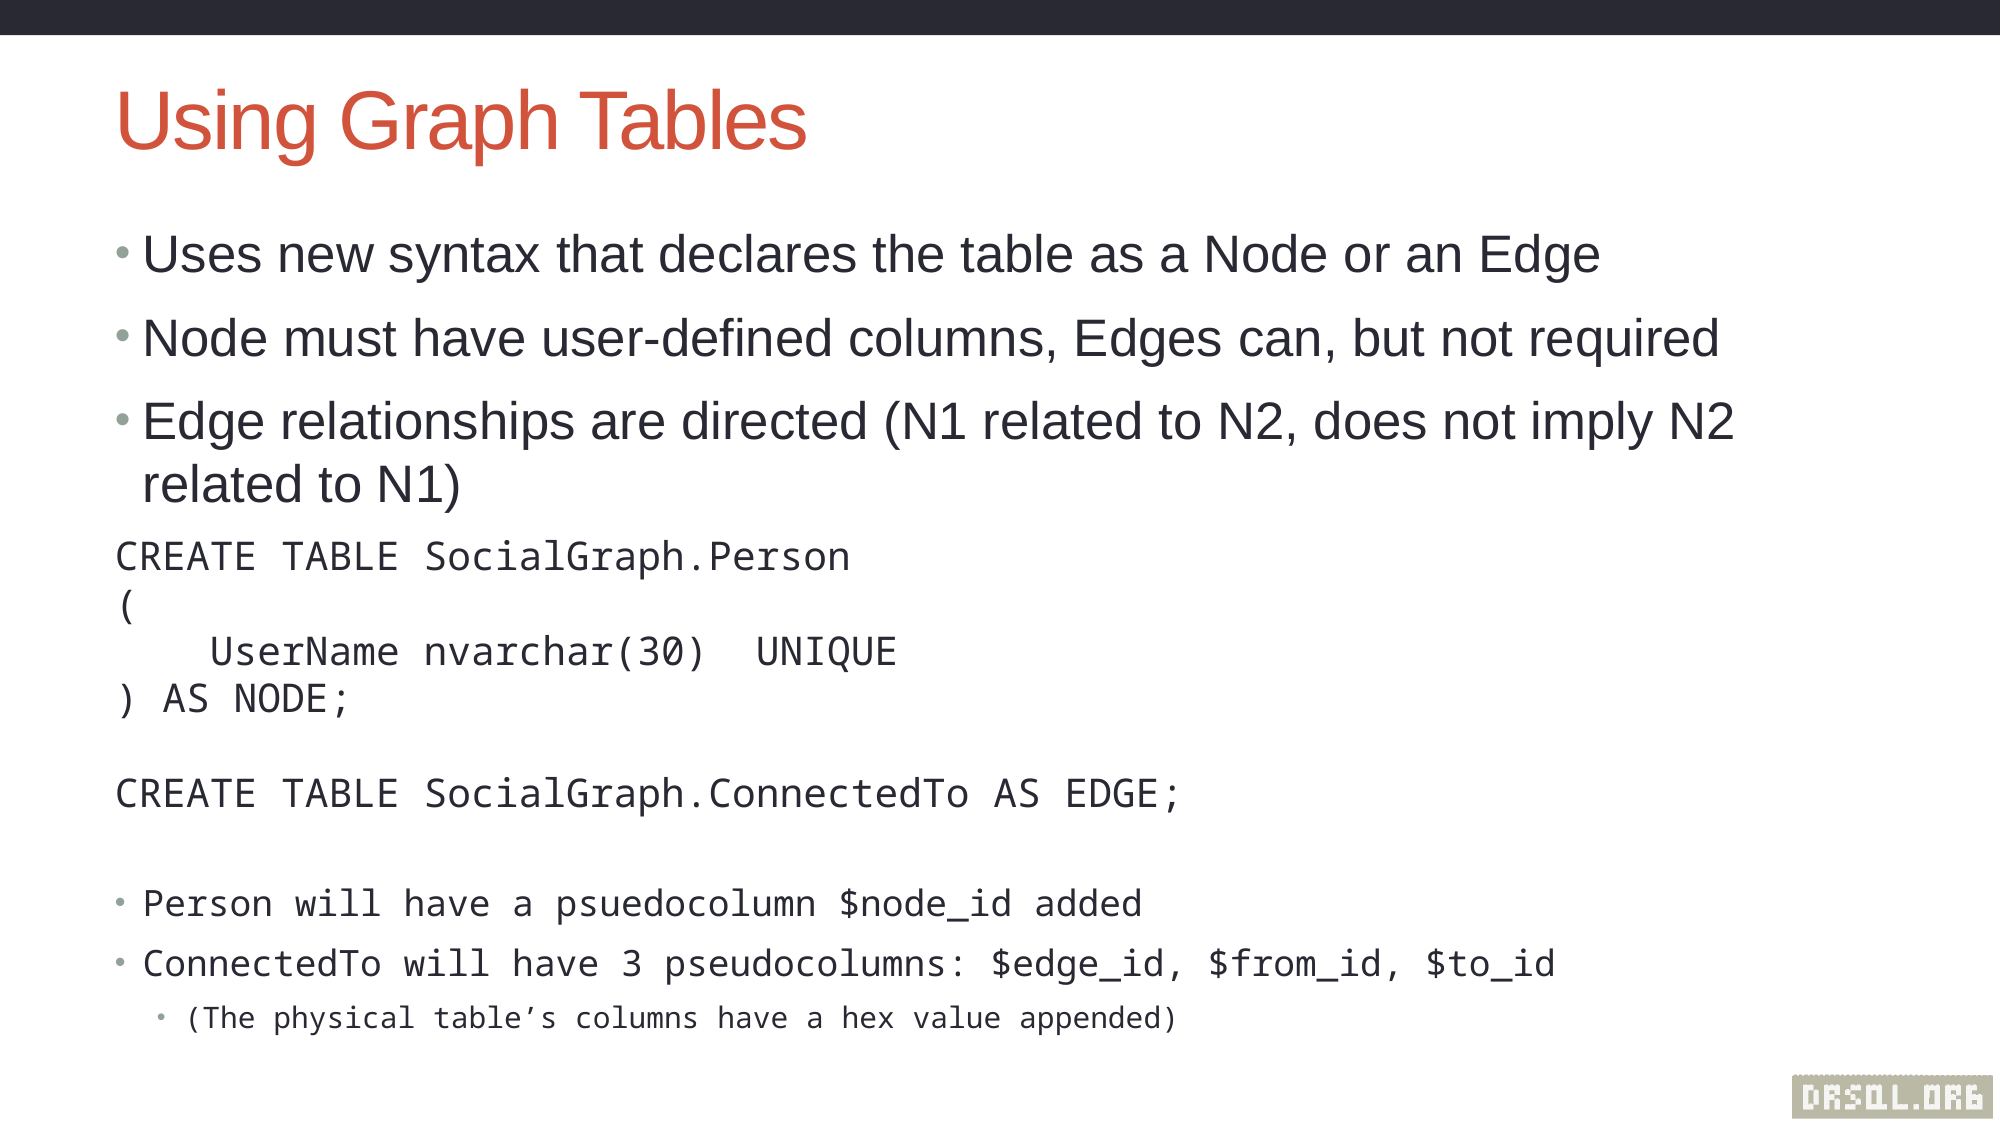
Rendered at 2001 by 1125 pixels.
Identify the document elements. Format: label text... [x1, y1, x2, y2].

list Uses new syntax that declares the table as a Node or an Edge Node must have user-defined columns, Edges can, but not required Edge relationships are directed (N1 related to N2, does not imply N2 related to N1) CREATE TABLE SocialGraph.Person ( UserName nvarchar(30) UNIQUE ) AS NODE; CREATE TABLE SocialGraph.ConnectedTo AS EDGE; Person will have a psuedocolumn $node_id added ConnectedTo will have 3 pseudocolumns: $edge_id, $from_id, $to_id (The physical table’s columns have a hex value appended) [99, 212, 1900, 1050]
title Using Graph Tables [99, 45, 1884, 188]
